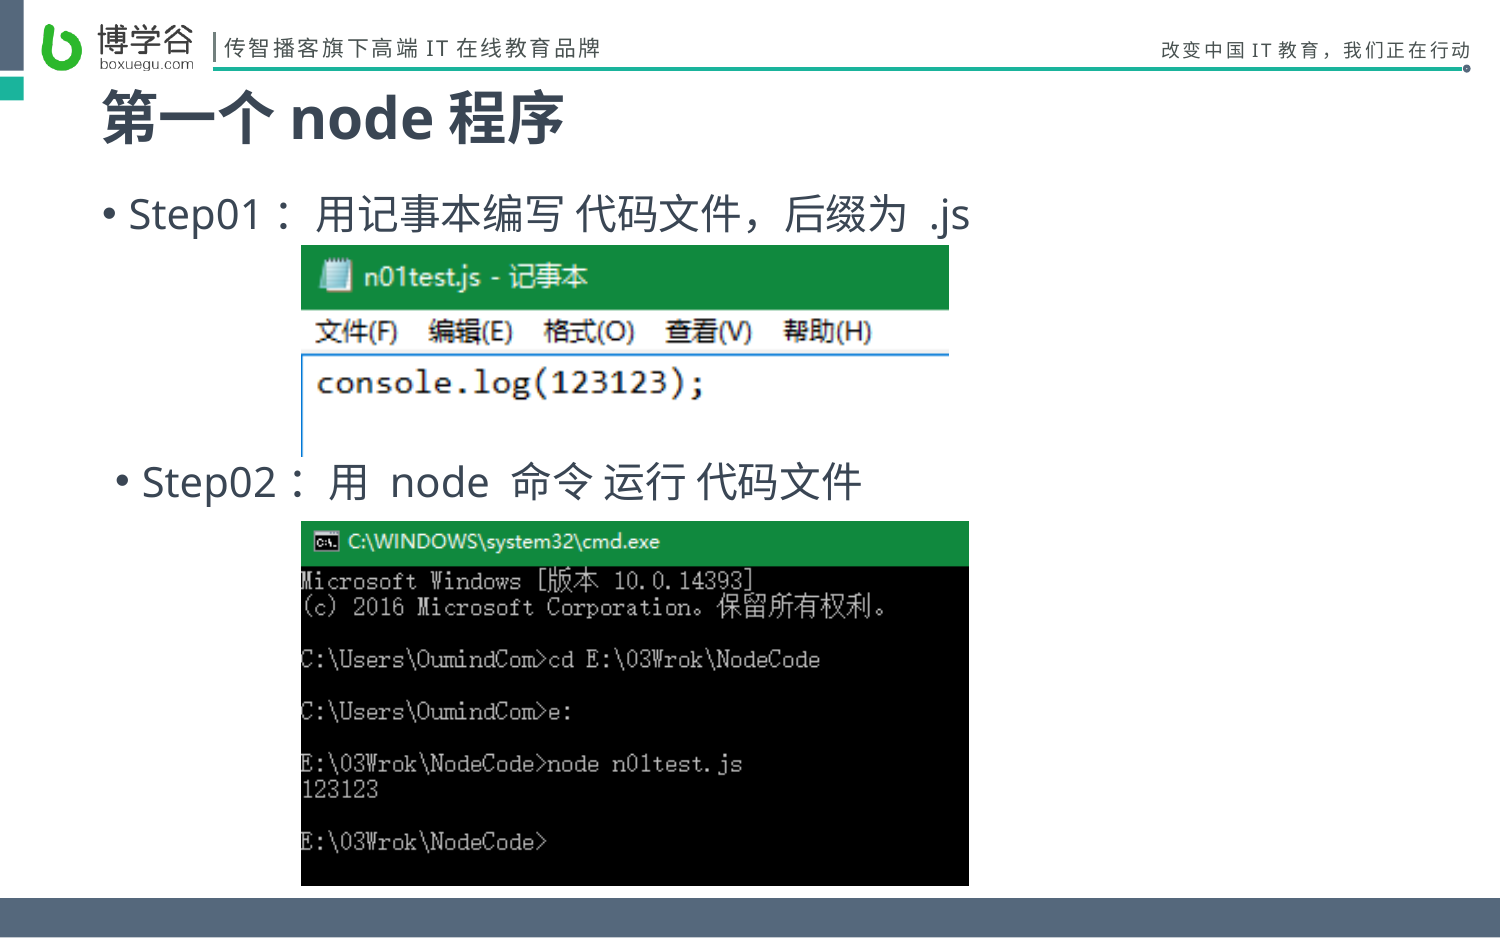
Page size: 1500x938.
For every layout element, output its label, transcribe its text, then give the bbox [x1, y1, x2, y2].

text_box Step02：用 node 命令 运行 代码文件 [98, 447, 1402, 527]
picture [300, 521, 969, 886]
picture [41, 23, 193, 71]
list Step01：用记事本编写 代码文件，后缀为 .js [85, 180, 1389, 260]
picture [300, 245, 949, 457]
title 第一个node程序 [85, 74, 1415, 166]
